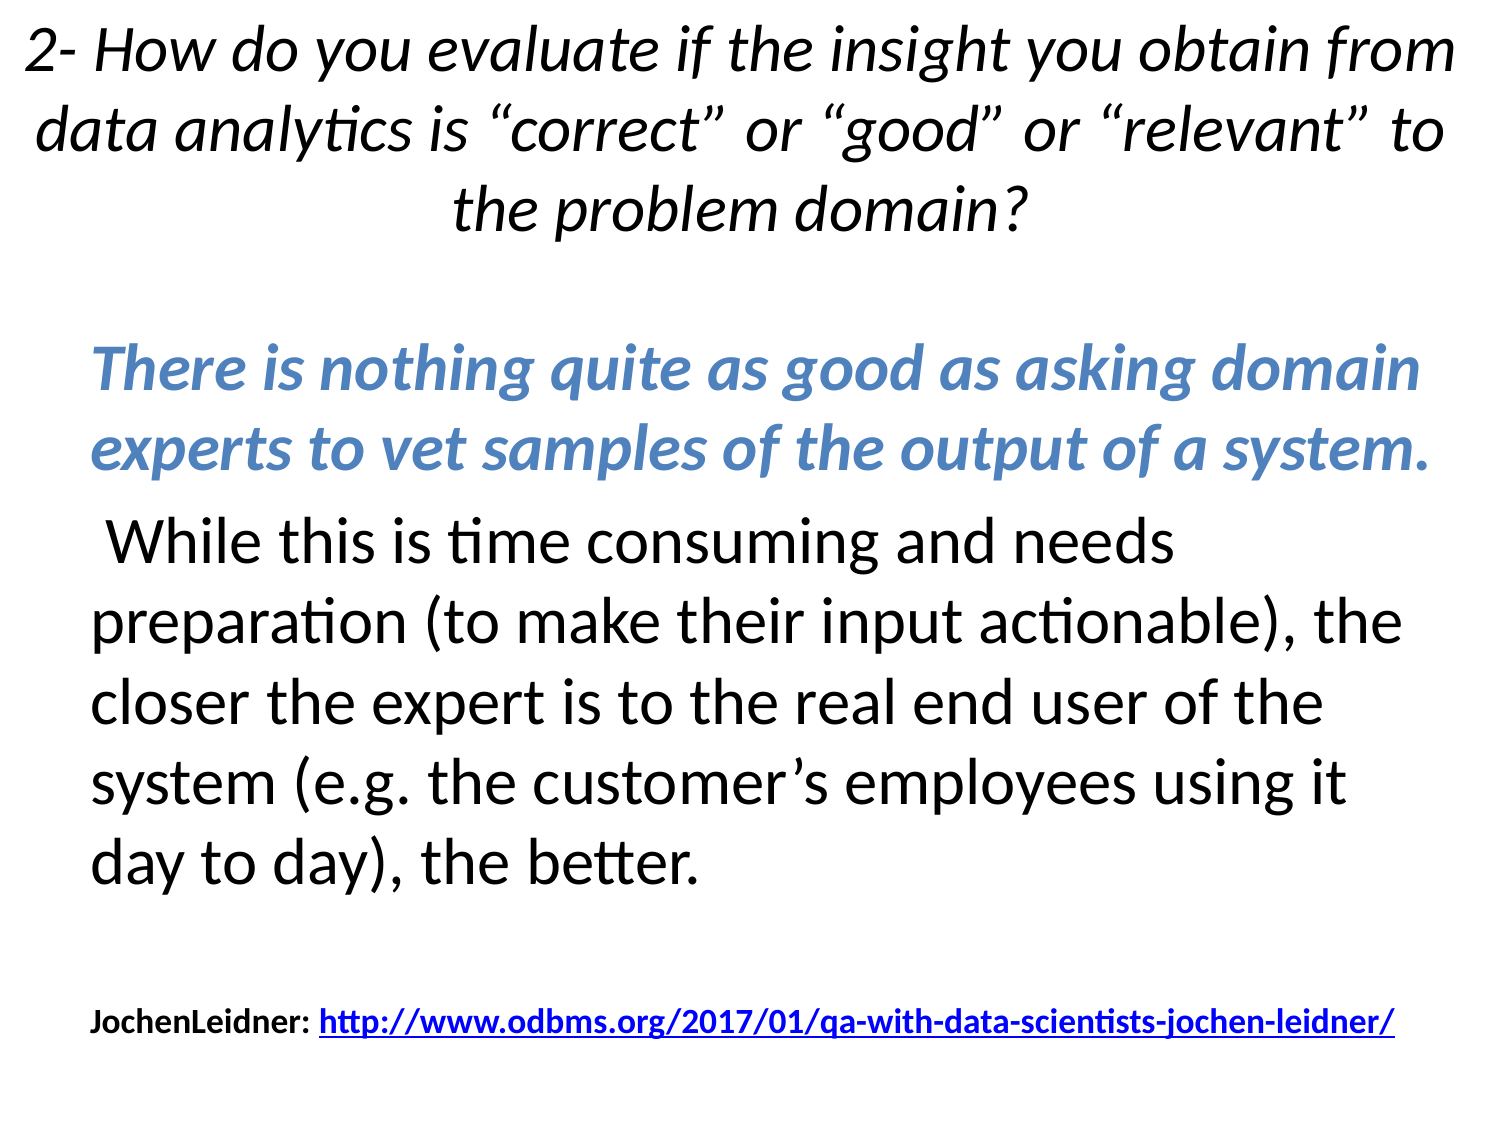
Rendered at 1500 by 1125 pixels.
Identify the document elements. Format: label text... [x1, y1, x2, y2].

title 2- How do you evaluate if the insight you obtain from data analytics is “correct” or “good” or “relevant” to the problem domain? [0, 30, 1483, 219]
list There is nothing quite as good as asking domain experts to vet samples of the output of a system. While this is time consuming and needs preparation (to make their input actionable), the closer the expert is to the real end user of the system (e.g. the customer’s employees using it day to day), the better. JochenLeidner: http://www.odbms.org/2017/01/qa-with-data-scientists-jochen-leidner/ [75, 316, 1471, 1059]
